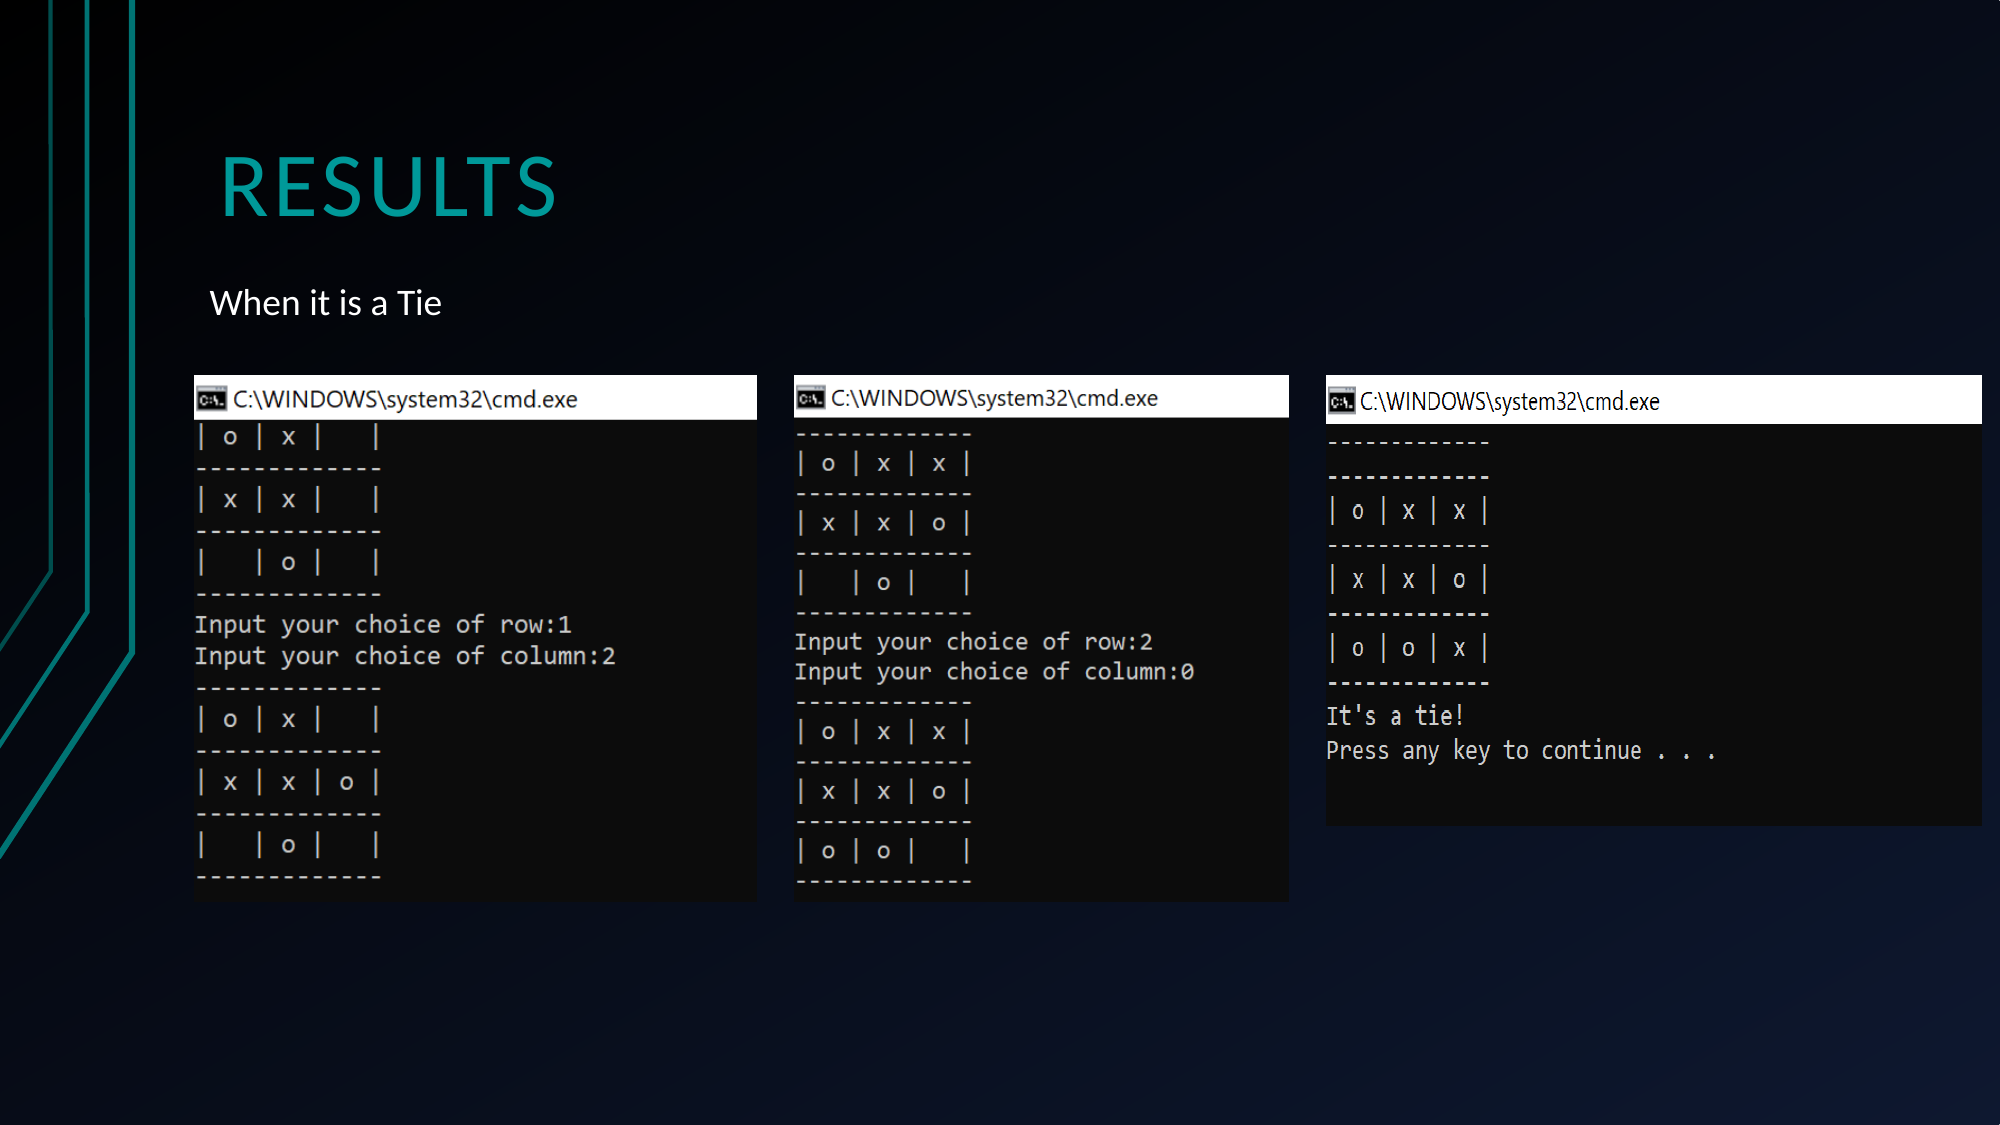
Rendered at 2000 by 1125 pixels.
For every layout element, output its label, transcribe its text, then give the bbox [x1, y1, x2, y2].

picture [793, 375, 1290, 902]
title Results [199, 45, 1900, 246]
list When it is a Tie [189, 245, 1859, 357]
picture [193, 375, 757, 902]
picture [1326, 375, 1982, 827]
